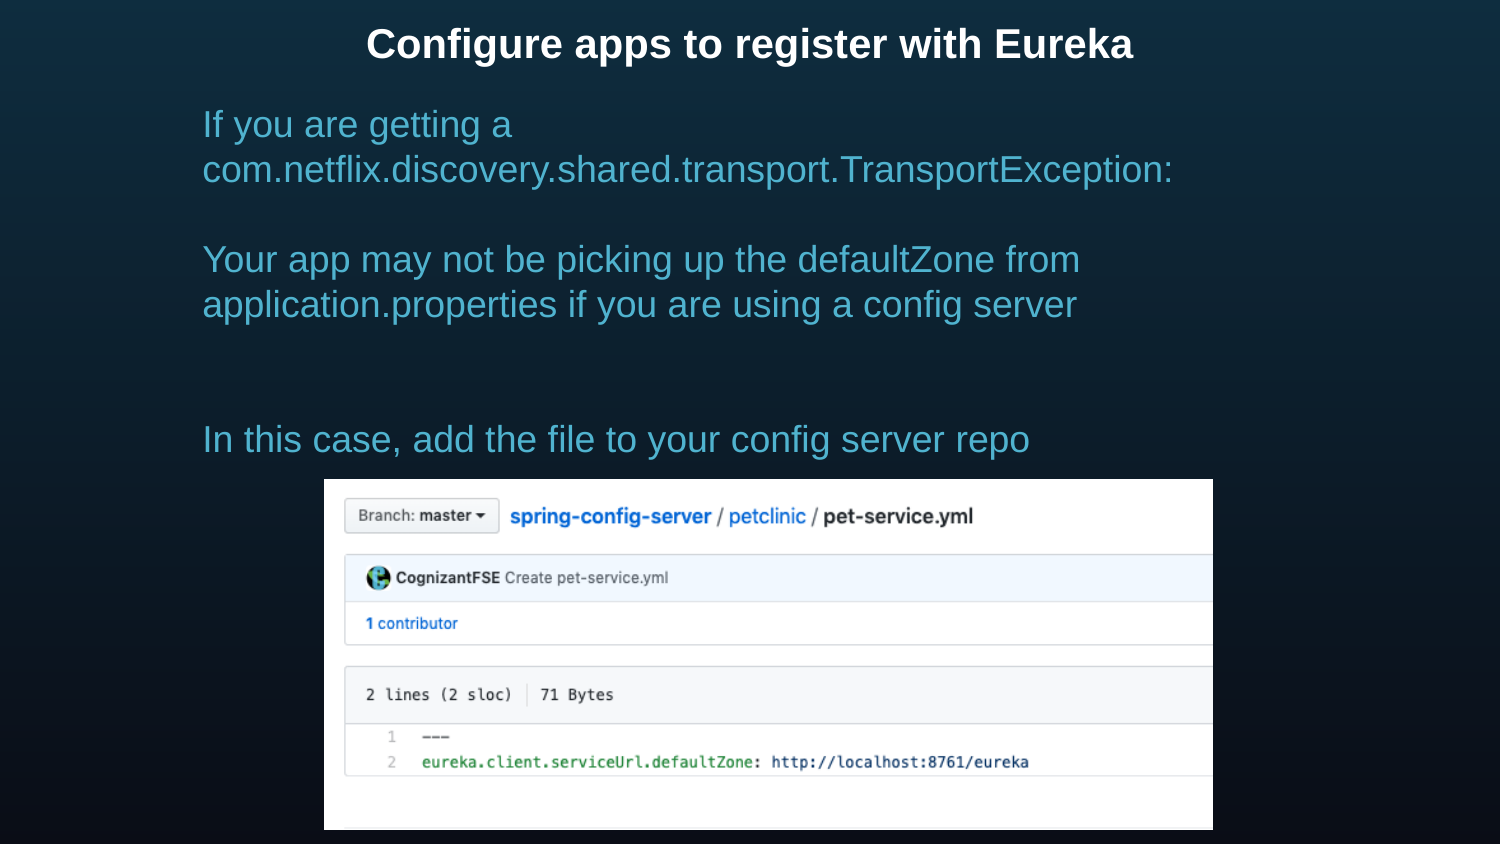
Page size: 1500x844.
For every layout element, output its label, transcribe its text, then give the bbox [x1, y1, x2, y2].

text_box Configure apps to register with Eureka [61, 9, 1439, 85]
text_box If you are getting a com.netflix.discovery.shared.transport.TransportException: Your app may not be picking up the defaultZone from application.properties if you are using a config server In this case, add the file to your config server repo [187, 92, 1363, 467]
picture [324, 478, 1213, 831]
text_box [30, 382, 741, 470]
